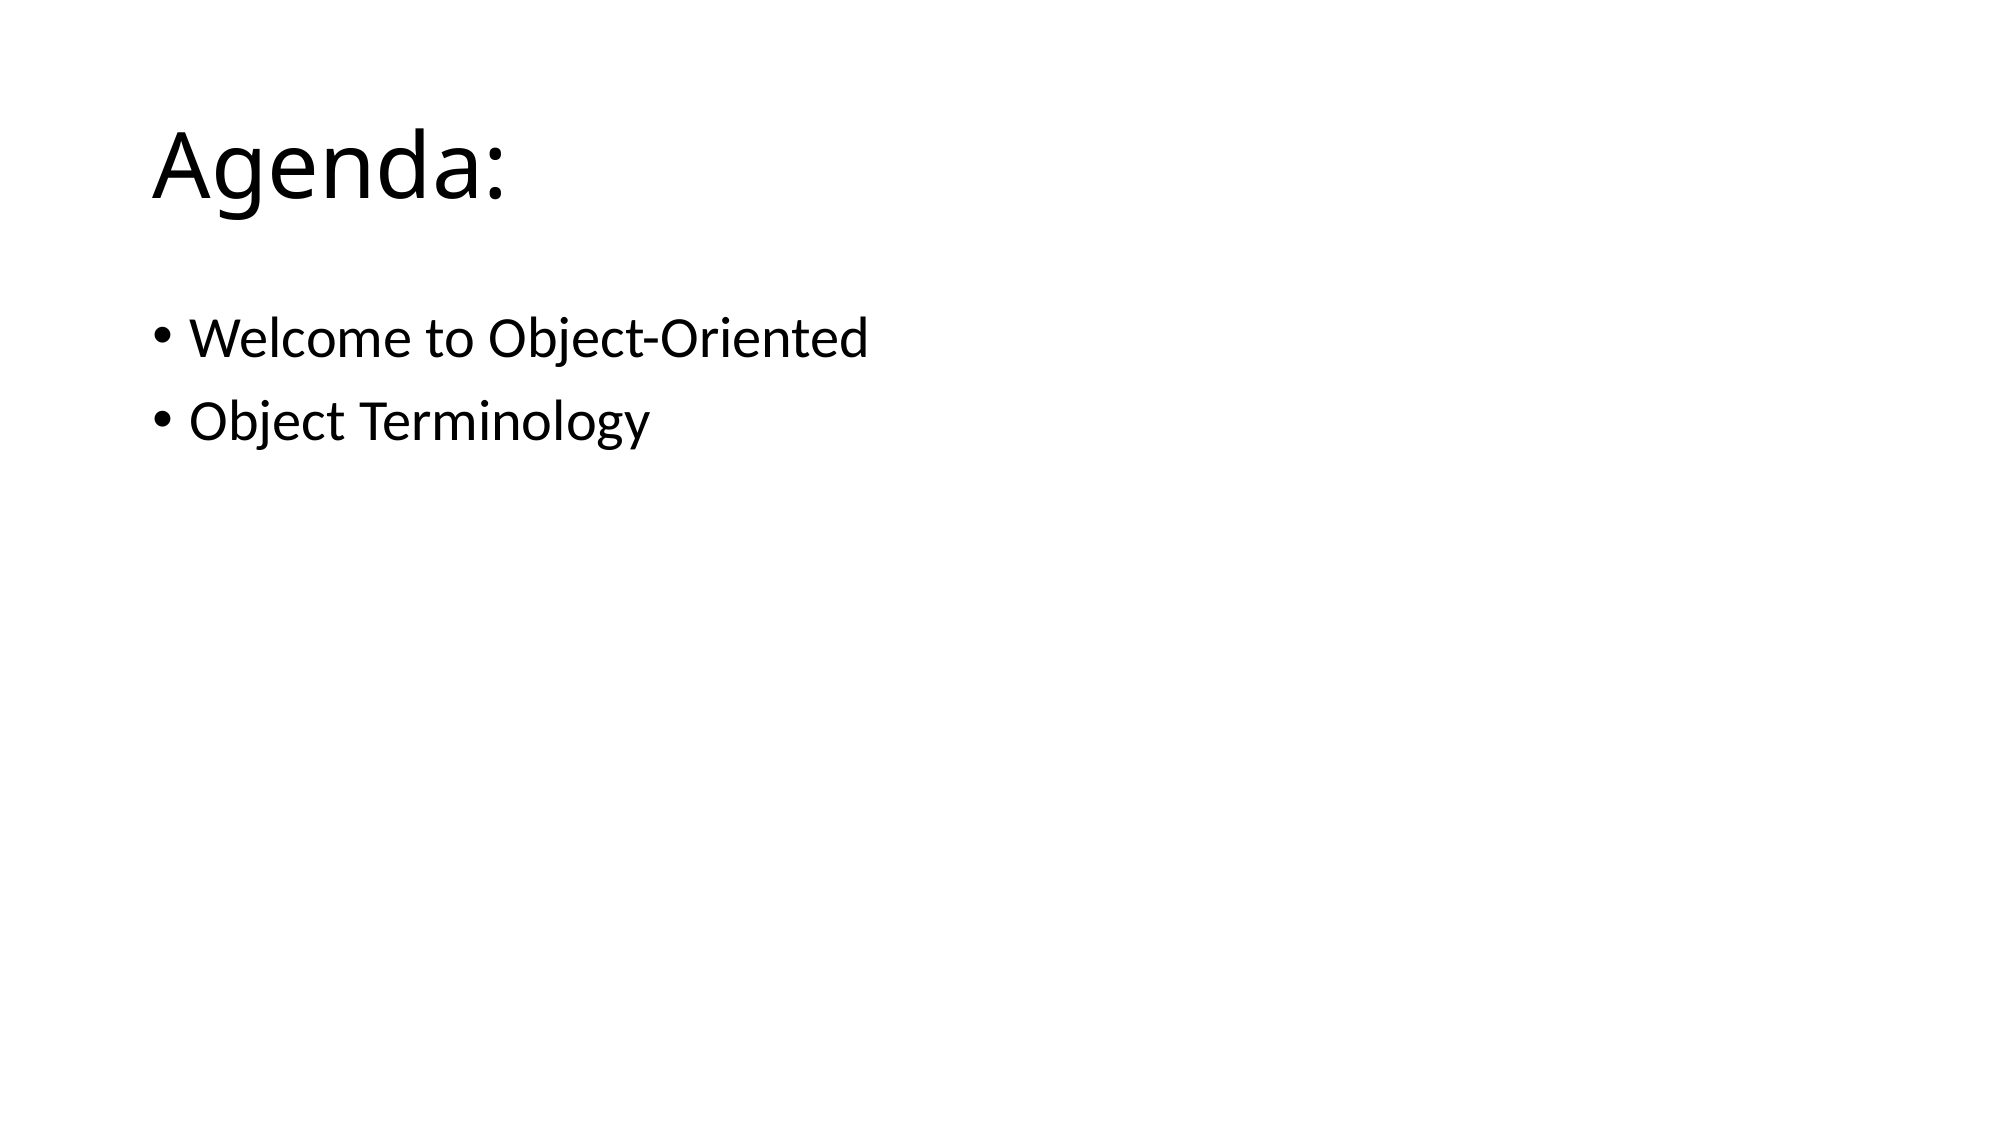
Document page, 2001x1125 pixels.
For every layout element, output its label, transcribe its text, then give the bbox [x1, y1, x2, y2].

title Agenda: [137, 59, 1863, 278]
list Welcome to Object-Oriented Object Terminology [137, 299, 1863, 1014]
